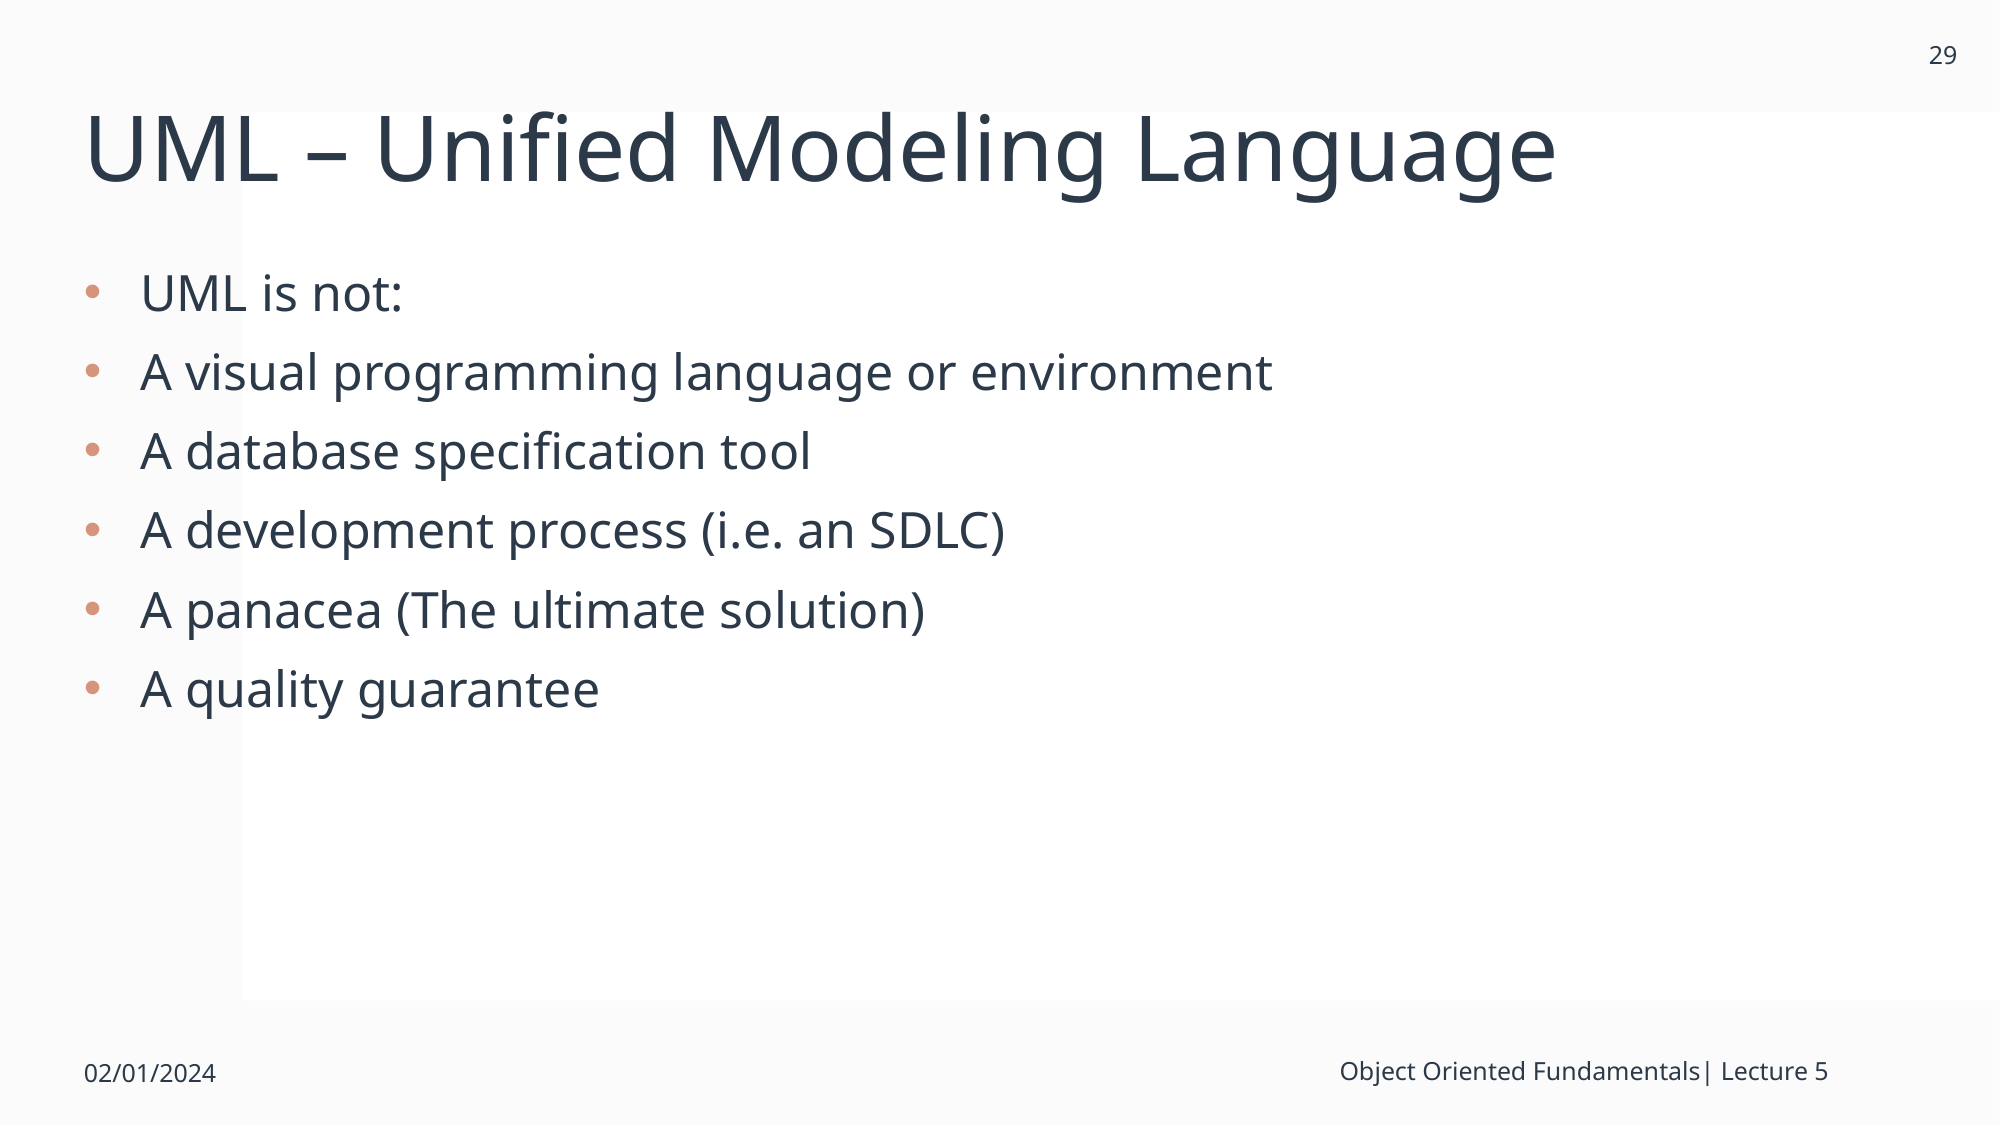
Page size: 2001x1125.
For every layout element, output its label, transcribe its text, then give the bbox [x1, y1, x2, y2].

title UML – Unified Modeling Language [68, 59, 1843, 244]
list UML is not: A visual programming language or environment A database specification tool A development process (i.e. an SDLC) A panacea (The ultimate solution) A quality guarantee [68, 255, 1843, 990]
slide_number 29 [1886, 0, 2000, 113]
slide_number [68, 1020, 519, 1125]
footer Object Oriented Fundamentals| Lecture 5 [618, 1020, 1845, 1125]
